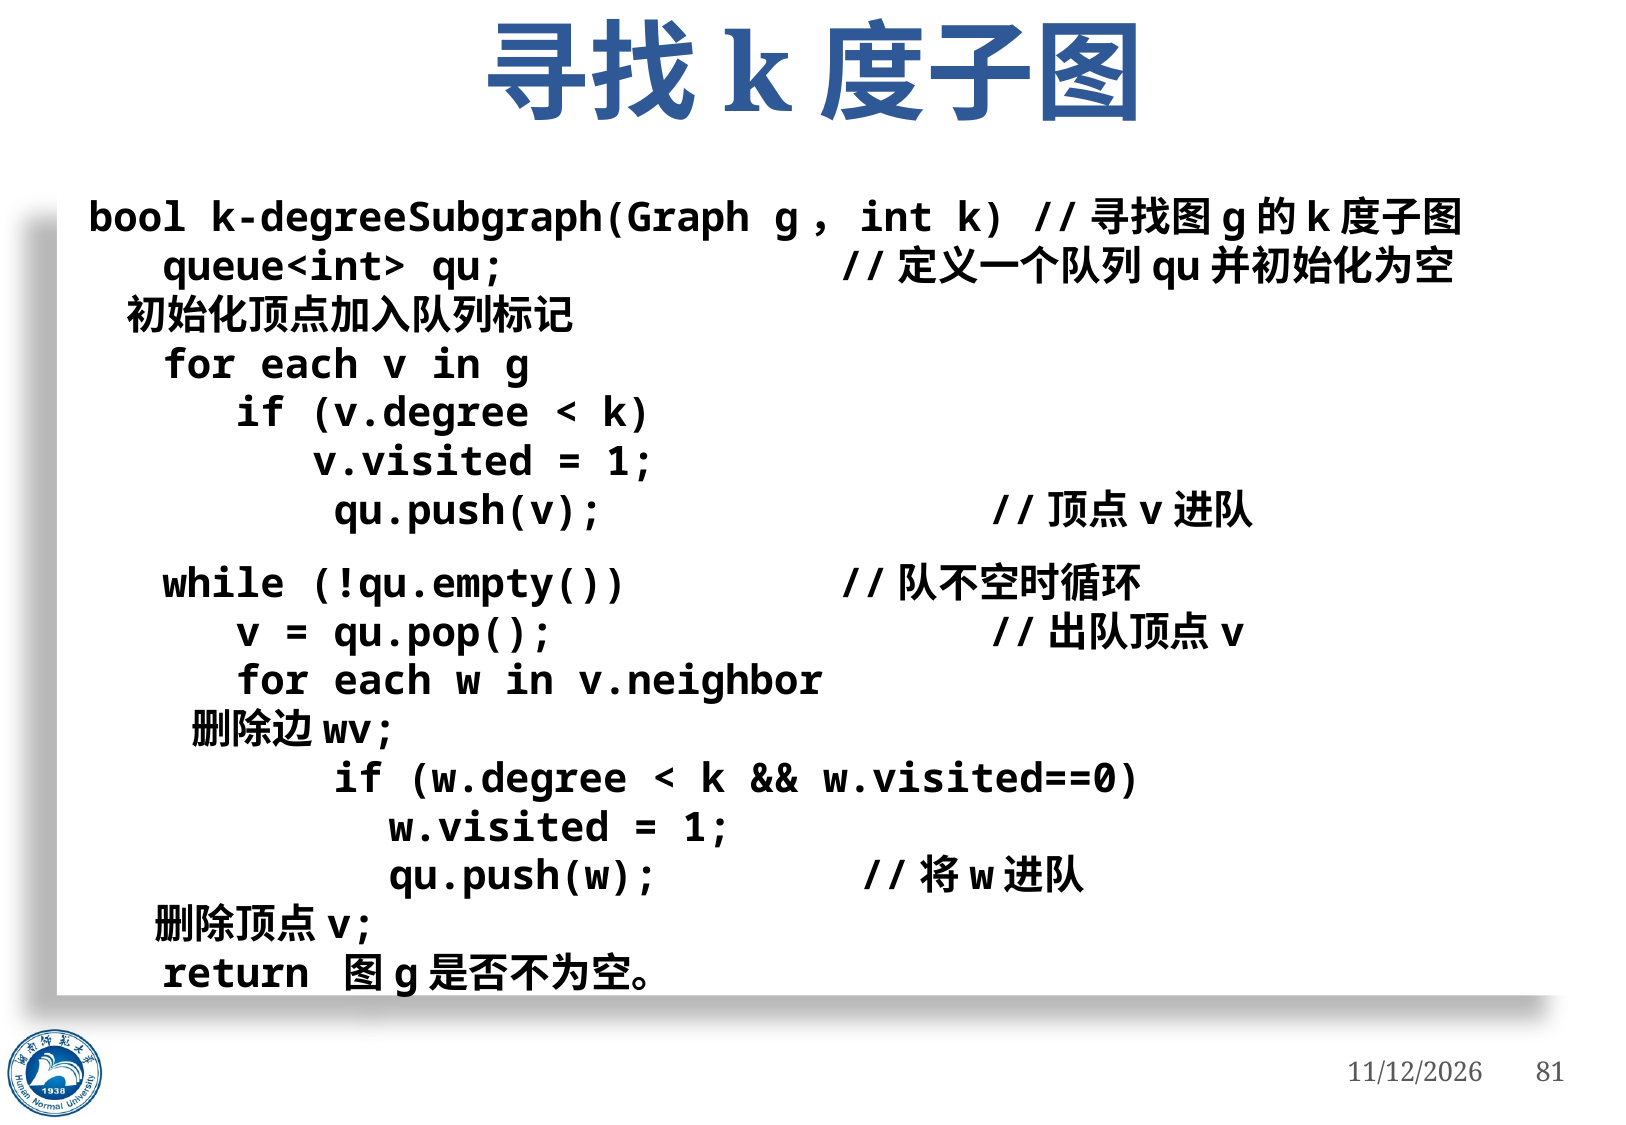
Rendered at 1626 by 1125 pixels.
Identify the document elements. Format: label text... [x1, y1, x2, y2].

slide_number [1119, 1042, 1491, 1103]
slide_number 81 [1531, 1042, 1606, 1103]
title 寻找k度子图 [81, 0, 1544, 141]
text_box bool k-degreeSubgraph(Graph g，int k) //寻找图g的k度子图 queue<int> qu; //定义一个队列qu并初始化为空 初始化顶点加入队列标记 for each v in g if (v.degree < k) v.visited = 1; qu.push(v); //顶点v进队 while (!qu.empty()) //队不空时循环 v = qu.pop(); //出队顶点v for each w in v.neighbor 删除边wv; if (w.degree < k && w.visited==0) w.visited = 1; qu.push(w); //将w进队 删除顶点v; return 图g是否不为空。 [56, 191, 1581, 996]
picture [6, 1028, 103, 1118]
